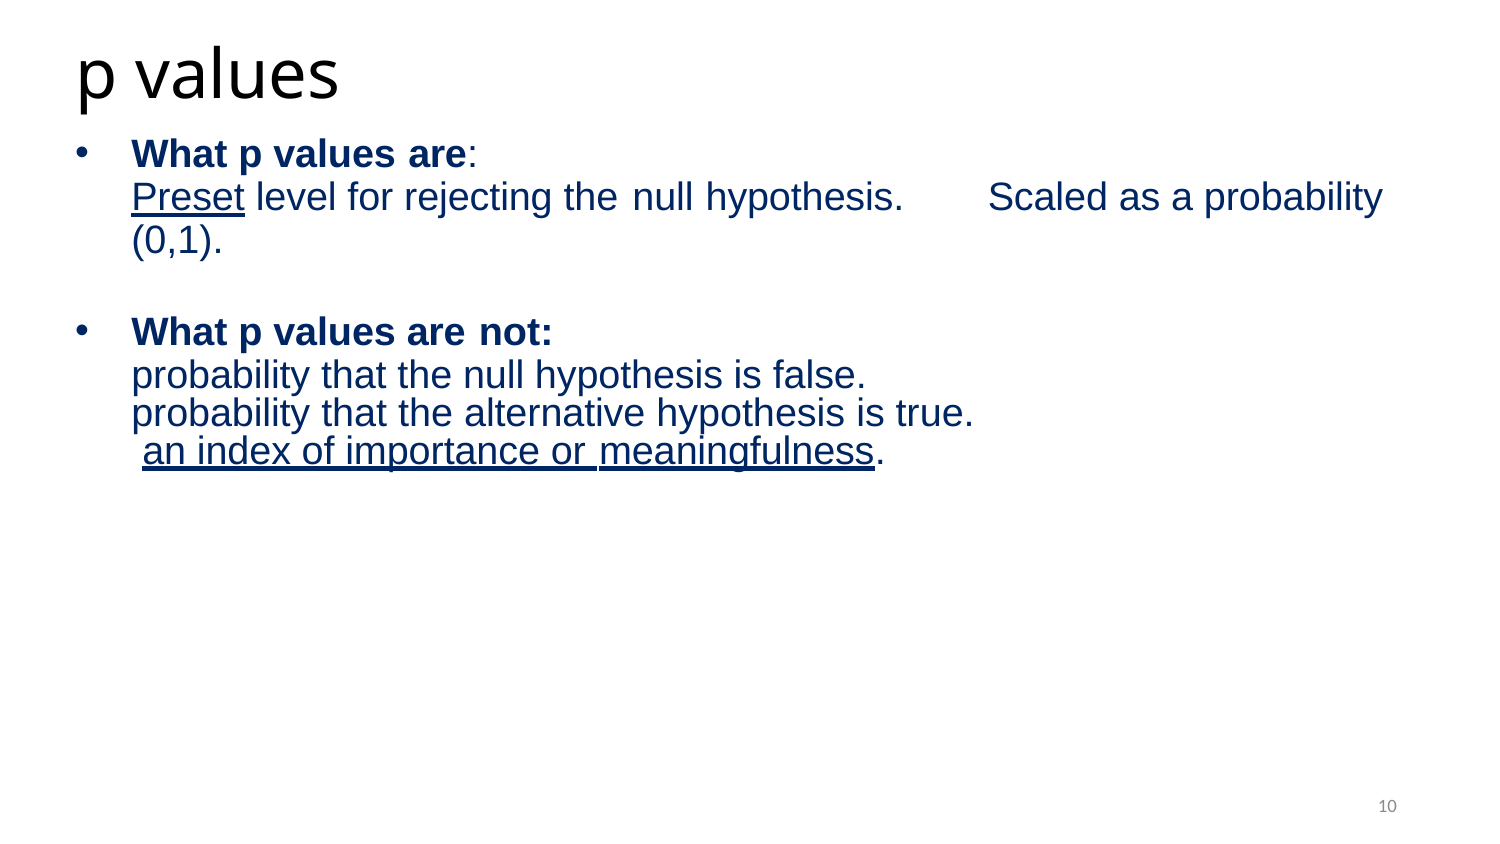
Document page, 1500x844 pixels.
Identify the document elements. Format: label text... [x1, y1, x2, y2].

title p values [72, 0, 344, 130]
slide_number 10 [1059, 559, 1397, 844]
text_box What p values are: Preset level for rejecting the null hypothesis. Scaled as a probability (0,1). What p values are not: probability that the null hypothesis is false. probability that the alternative hypothesis is true. an index of importance or meaningfulness. [72, 130, 1435, 472]
